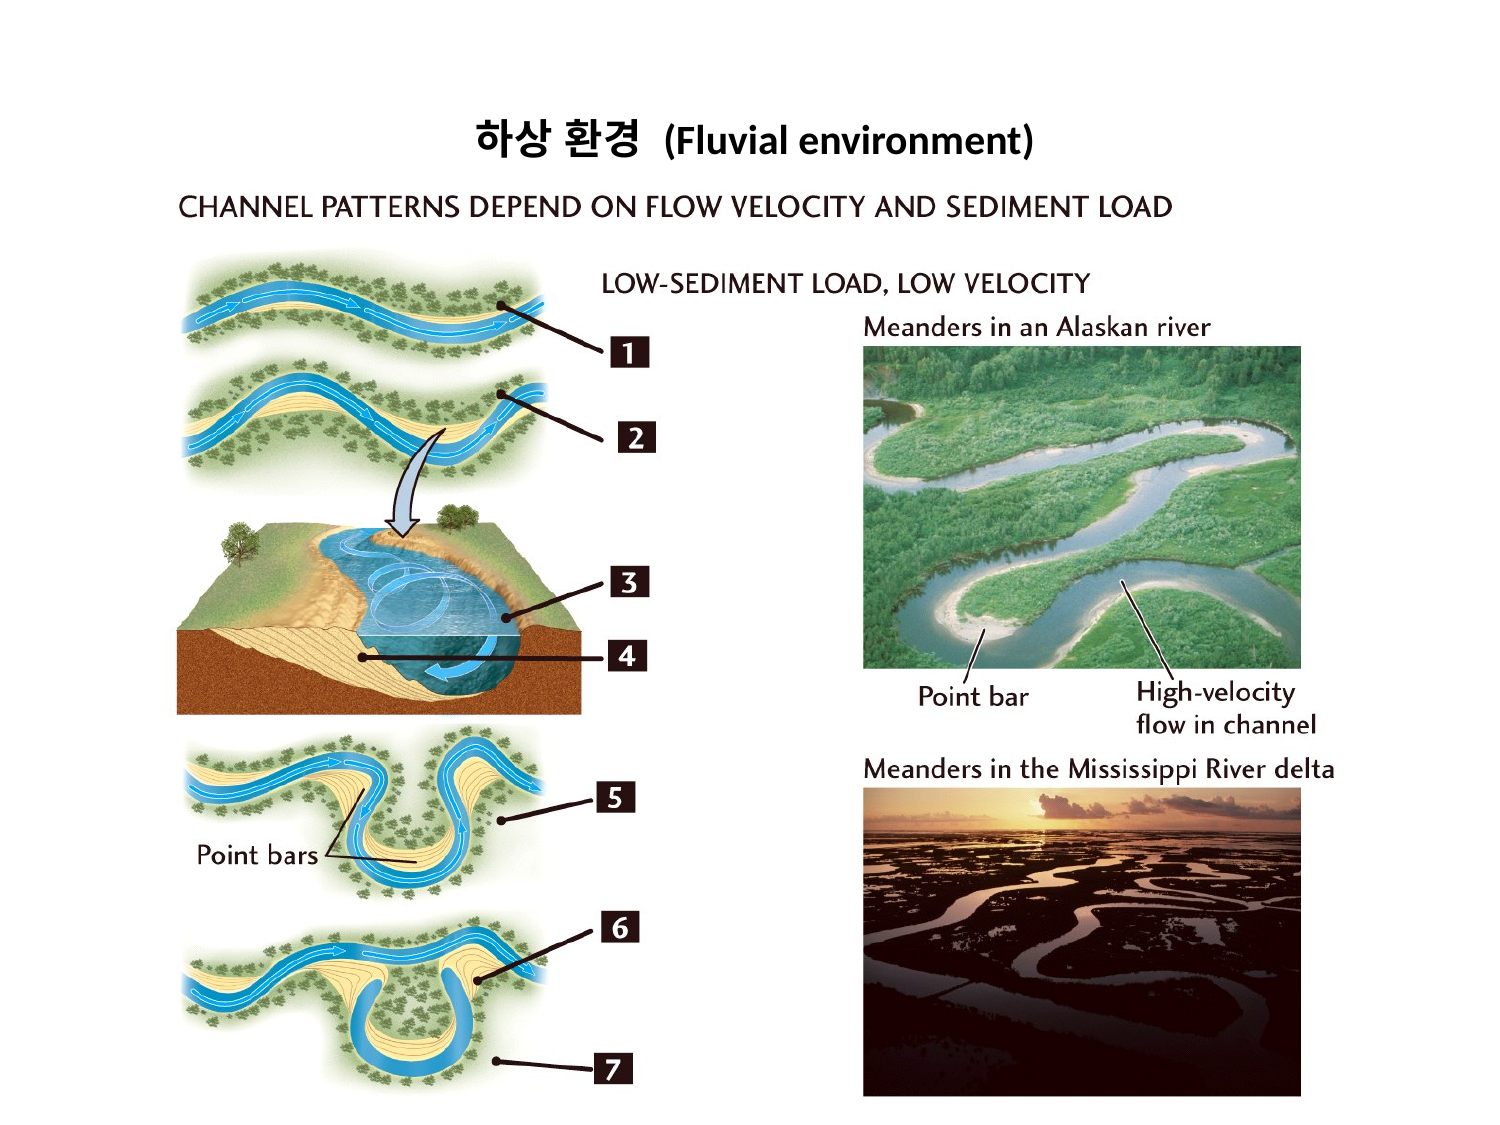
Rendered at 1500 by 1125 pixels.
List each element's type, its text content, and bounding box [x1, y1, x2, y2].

list 하상 환경 (Fluvial environment) [46, 99, 1465, 176]
picture [147, 172, 1353, 1118]
